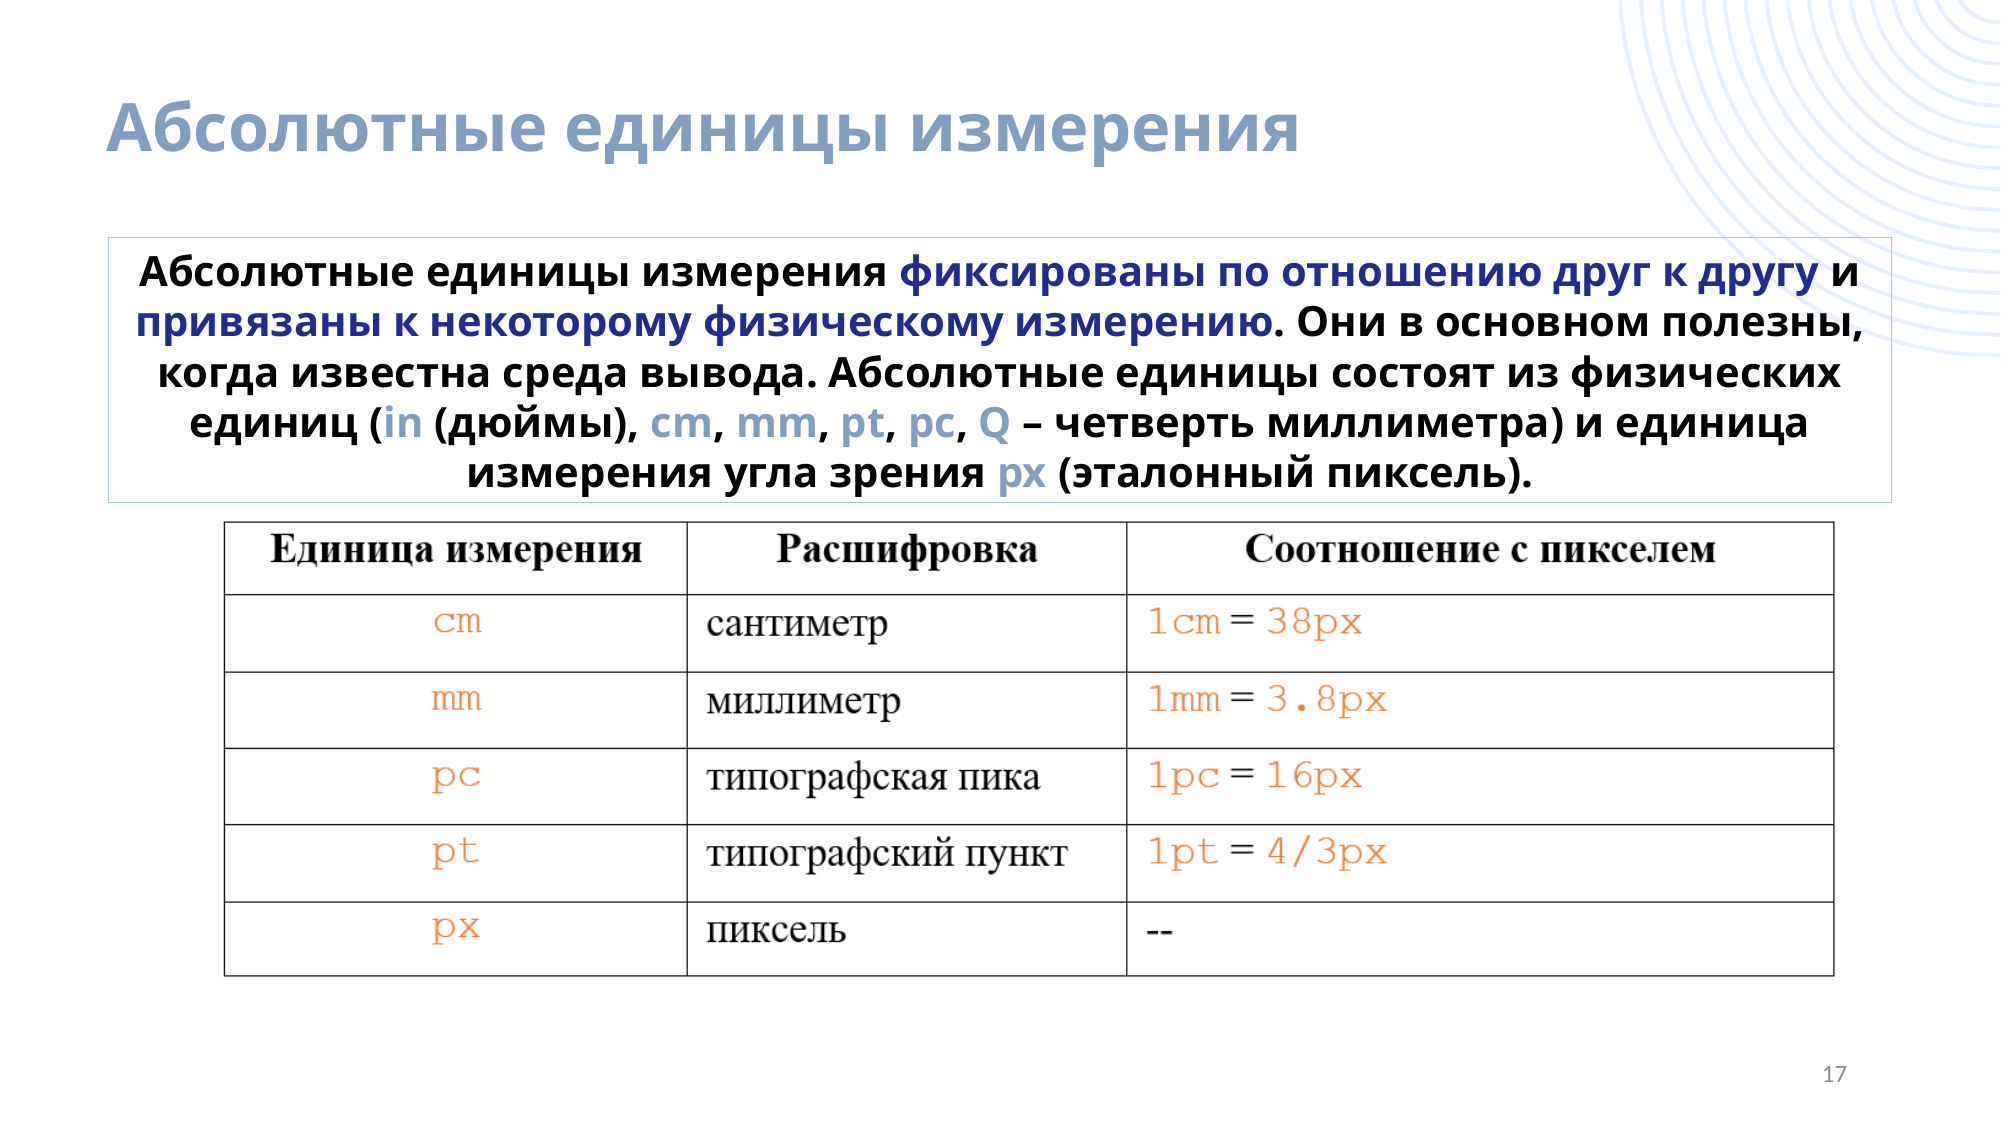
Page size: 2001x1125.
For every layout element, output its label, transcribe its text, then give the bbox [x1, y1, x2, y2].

title Абсолютные единицы измерения [91, 79, 1817, 170]
text_box Абсолютные единицы измерения фиксированы по отношению друг к другу и привязаны к некоторому физическому измерению. Они в основном полезны, когда известна среда вывода. Абсолютные единицы состоят из физических единиц (in (дюймы), cm, mm, pt, pc, Q – четверть миллиметра) и единица измерения угла зрения px (эталонный пиксель). [108, 237, 1892, 503]
picture [219, 513, 1842, 984]
slide_number 17 [1412, 1042, 1863, 1103]
